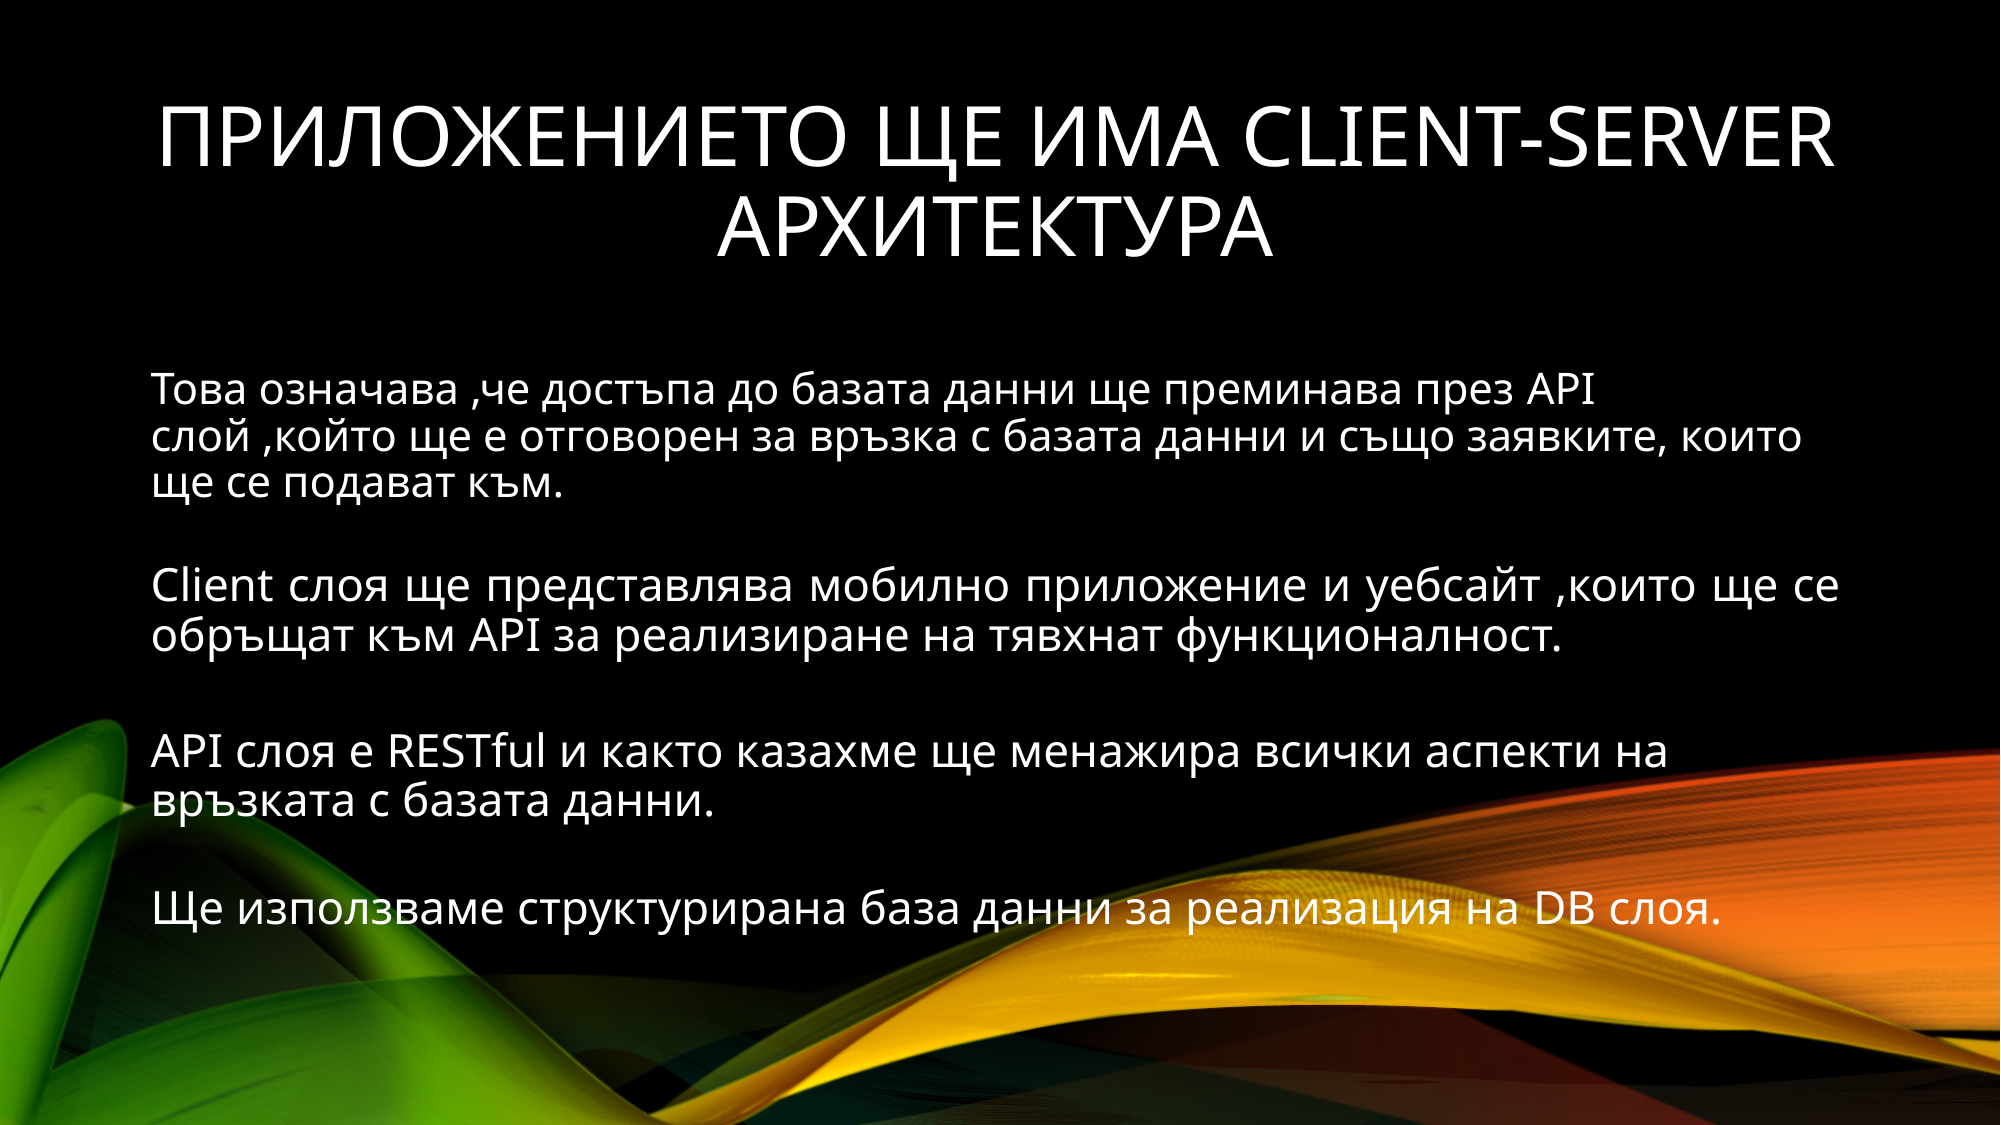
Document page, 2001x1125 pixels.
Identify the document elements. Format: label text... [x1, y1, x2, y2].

title Приложението ще има Client-Server архитектура [0, 36, 1993, 282]
picture [0, 717, 2000, 1125]
text_box Client слоя ще представлява мобилно приложение и уебсайт ,които ще се обръщат към API за реализиране на тявхнат функционалност. [135, 554, 1857, 691]
text_box Ще използваме структурирана база данни за реализация на DB слоя. [135, 878, 1857, 956]
text_box Това означава ,че достъпа до базата данни ще преминава през API слой ,който ще е отговорен за връзка с базата данни и също заявките, които ще се подават към. [135, 359, 1857, 516]
list API слоя е RESTful и както казахме ще менажира всички аспекти на връзката с базата данни. [135, 720, 1857, 878]
